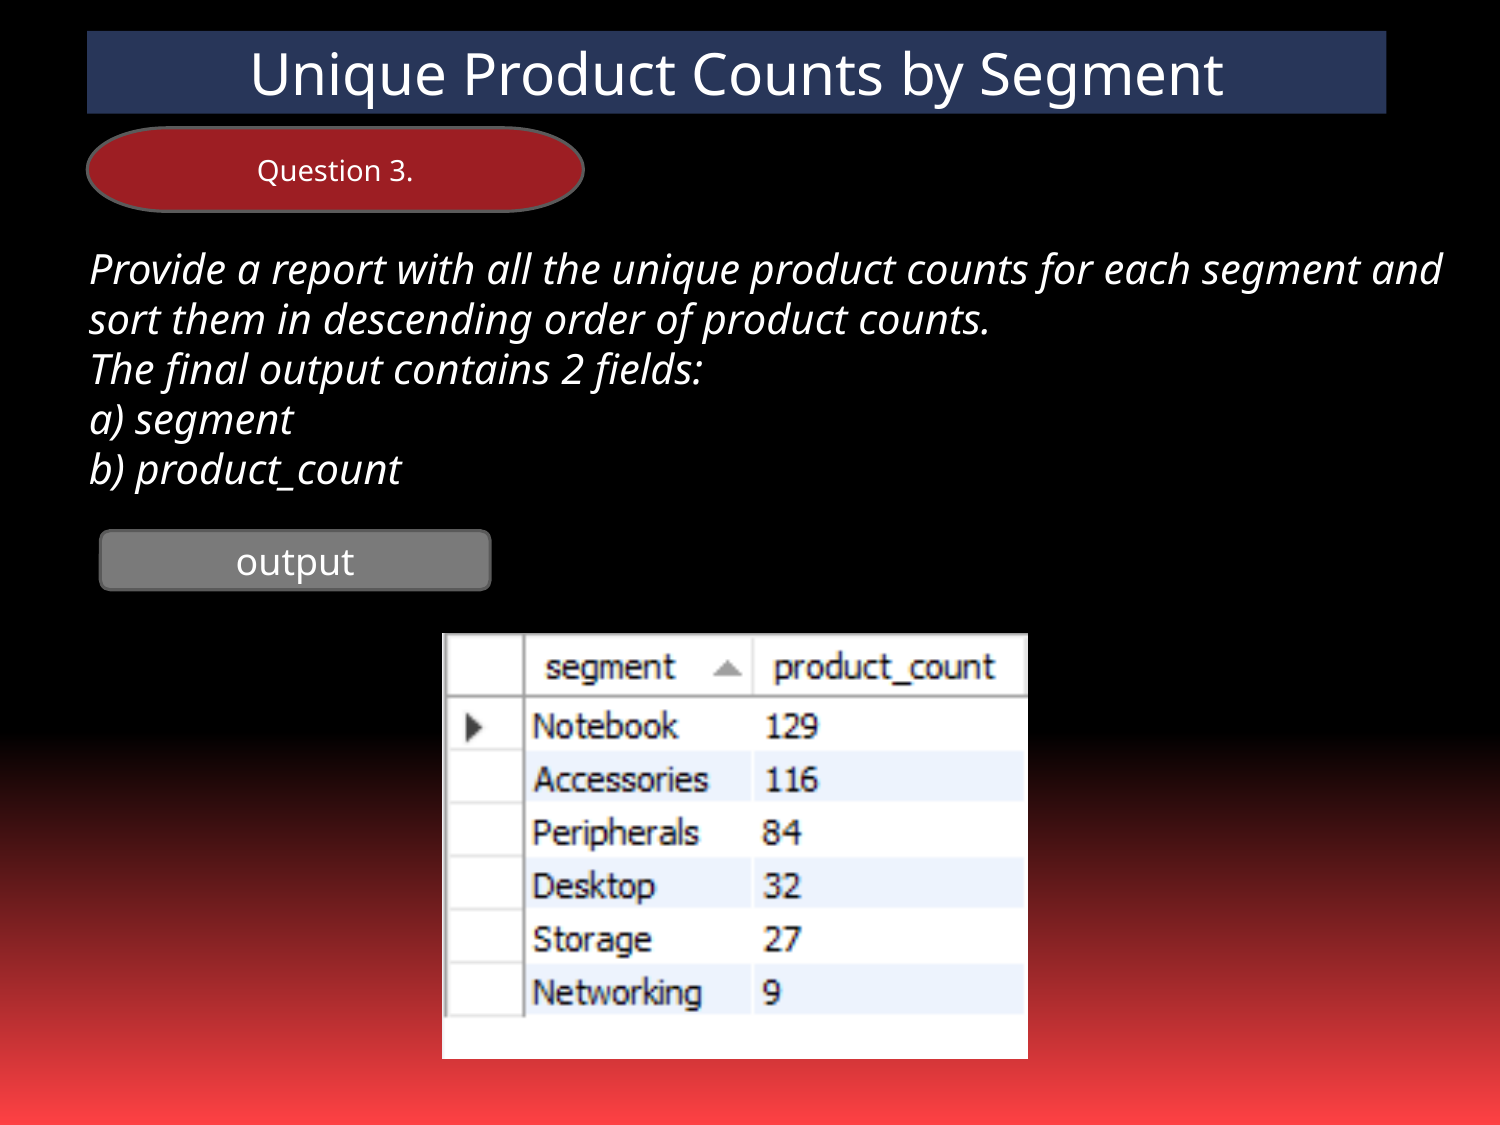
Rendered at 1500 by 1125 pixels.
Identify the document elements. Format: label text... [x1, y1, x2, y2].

text_box Question 3. [85, 126, 585, 213]
text_box Provide a report with all the unique product counts for each segment and sort them in descending order of product counts. The final output contains 2 fields: a) segment b) product_count [73, 235, 1500, 501]
text_box output [98, 529, 492, 592]
text_box Unique Product Counts by Segment [86, 29, 1388, 115]
picture [442, 632, 1028, 1060]
